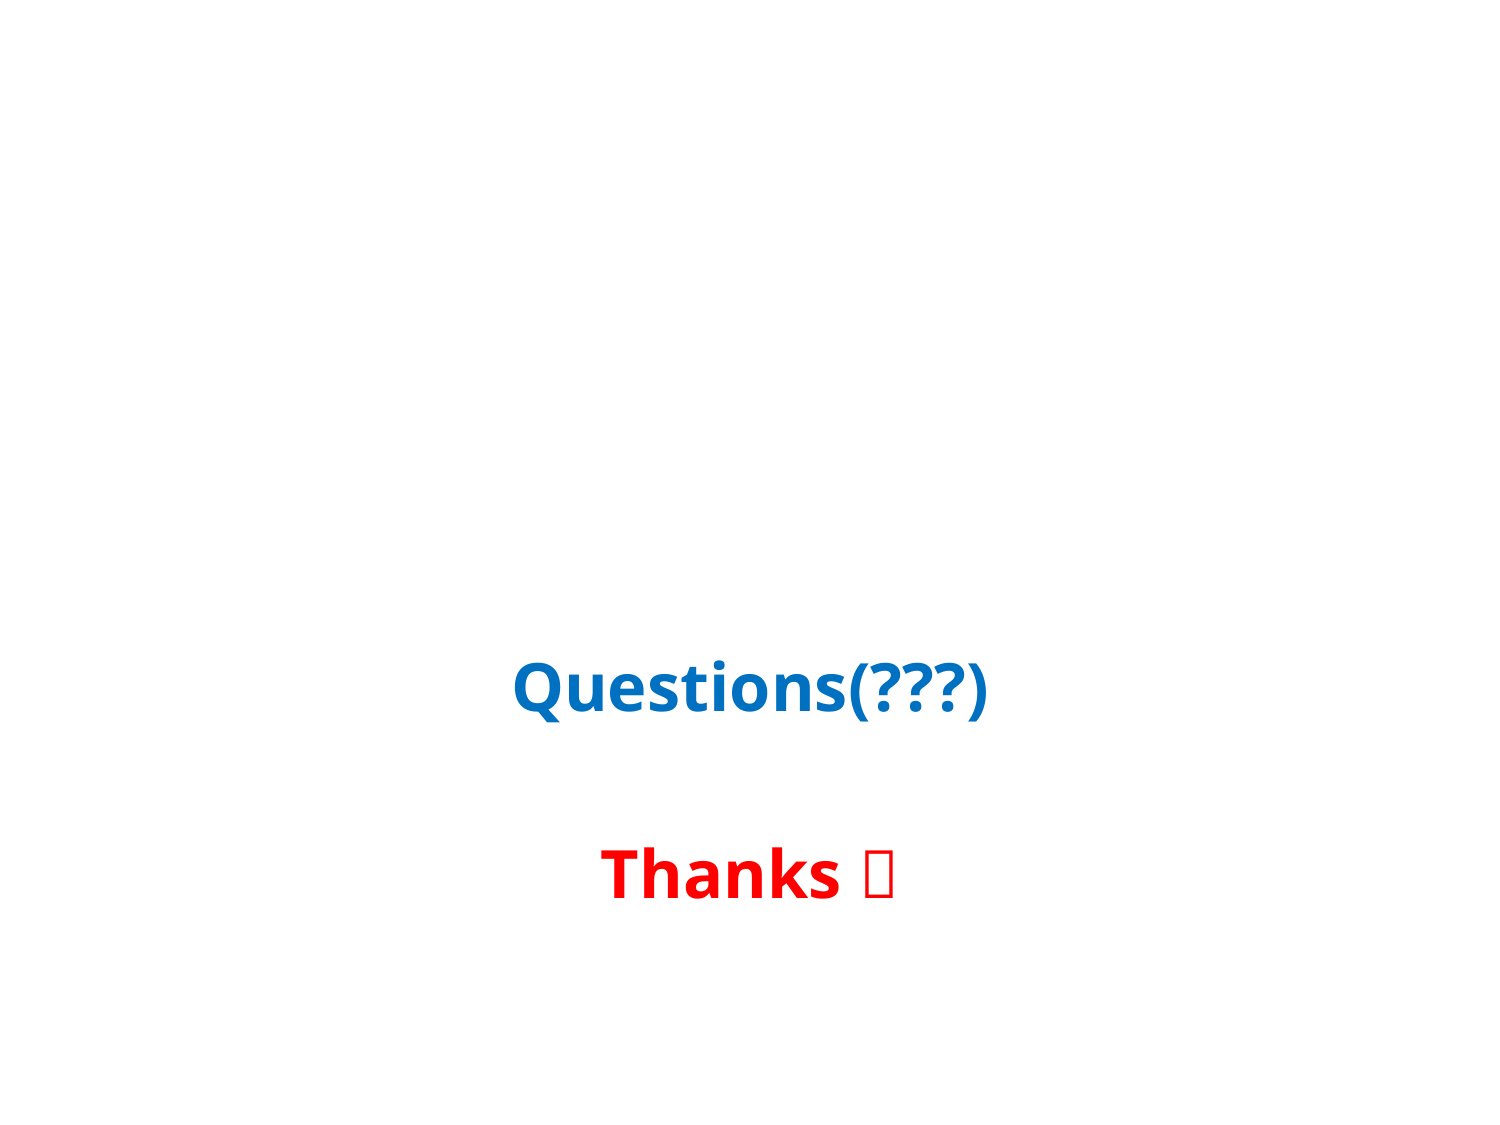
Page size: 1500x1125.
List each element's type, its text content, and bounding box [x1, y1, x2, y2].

subtitle Questions(???) Thanks  [225, 637, 1275, 925]
